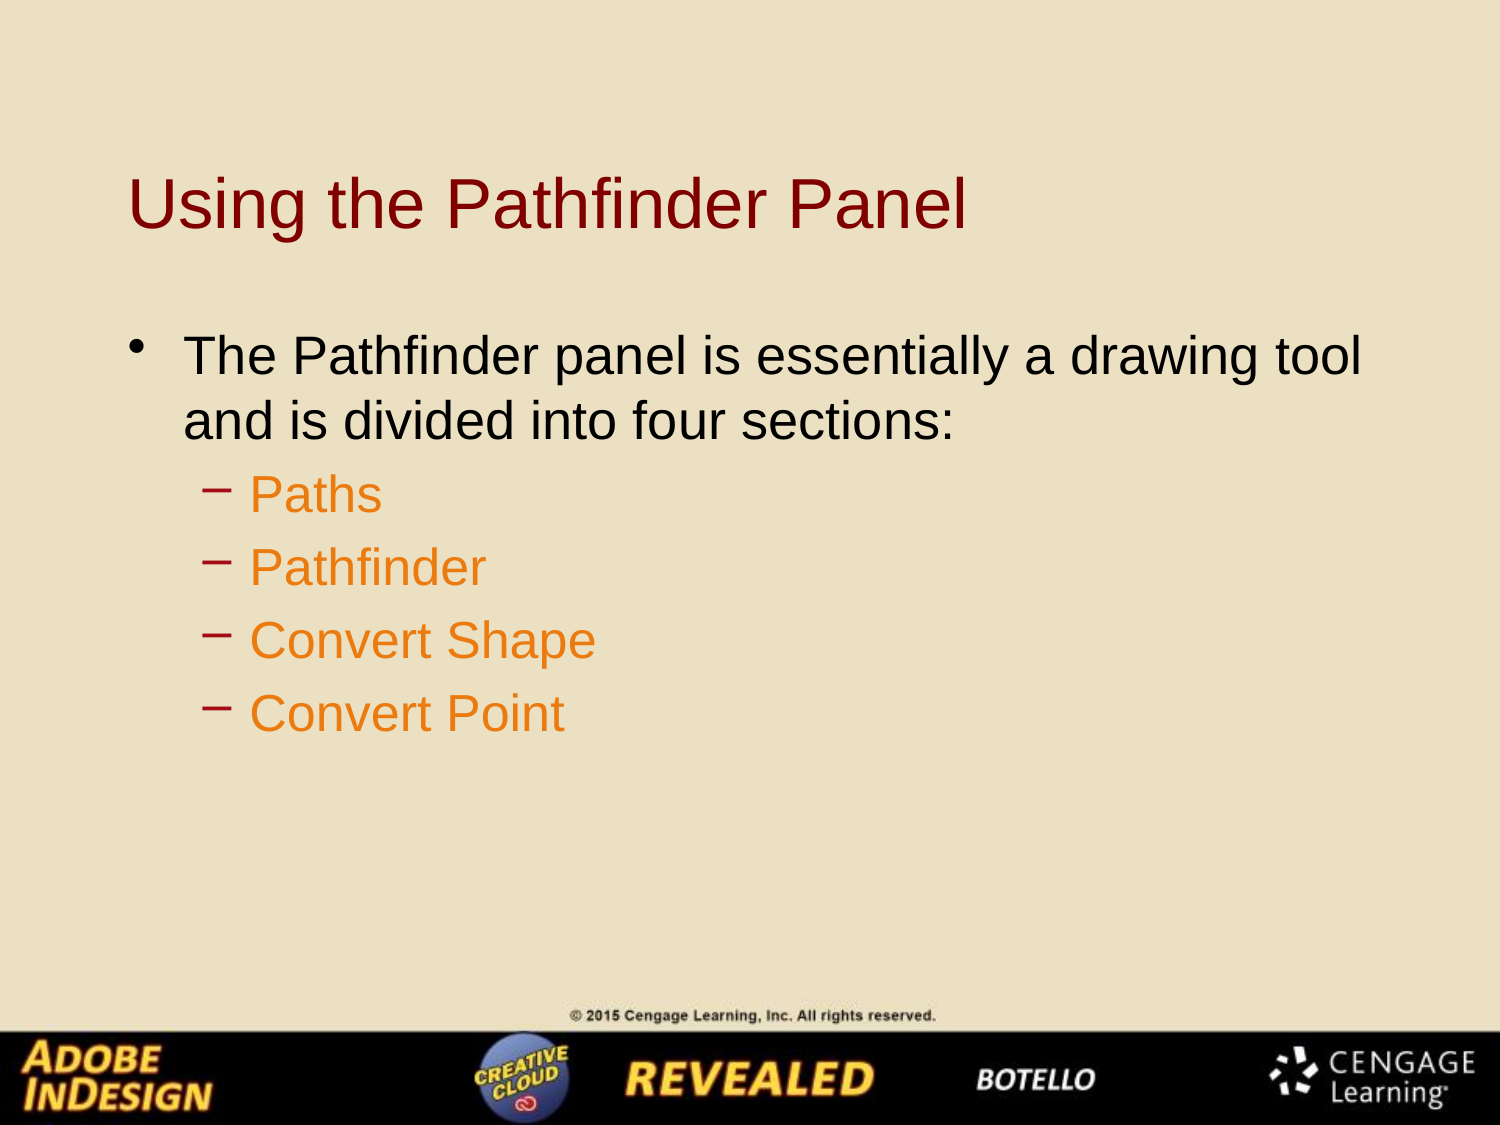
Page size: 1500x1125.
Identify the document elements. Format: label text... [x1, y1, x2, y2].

list The Pathfinder panel is essentially a drawing tool and is divided into four sections: Paths Pathfinder Convert Shape Convert Point [112, 312, 1388, 1000]
title Using the Pathfinder Panel [112, 99, 1388, 300]
picture [0, 0, 1500, 1125]
